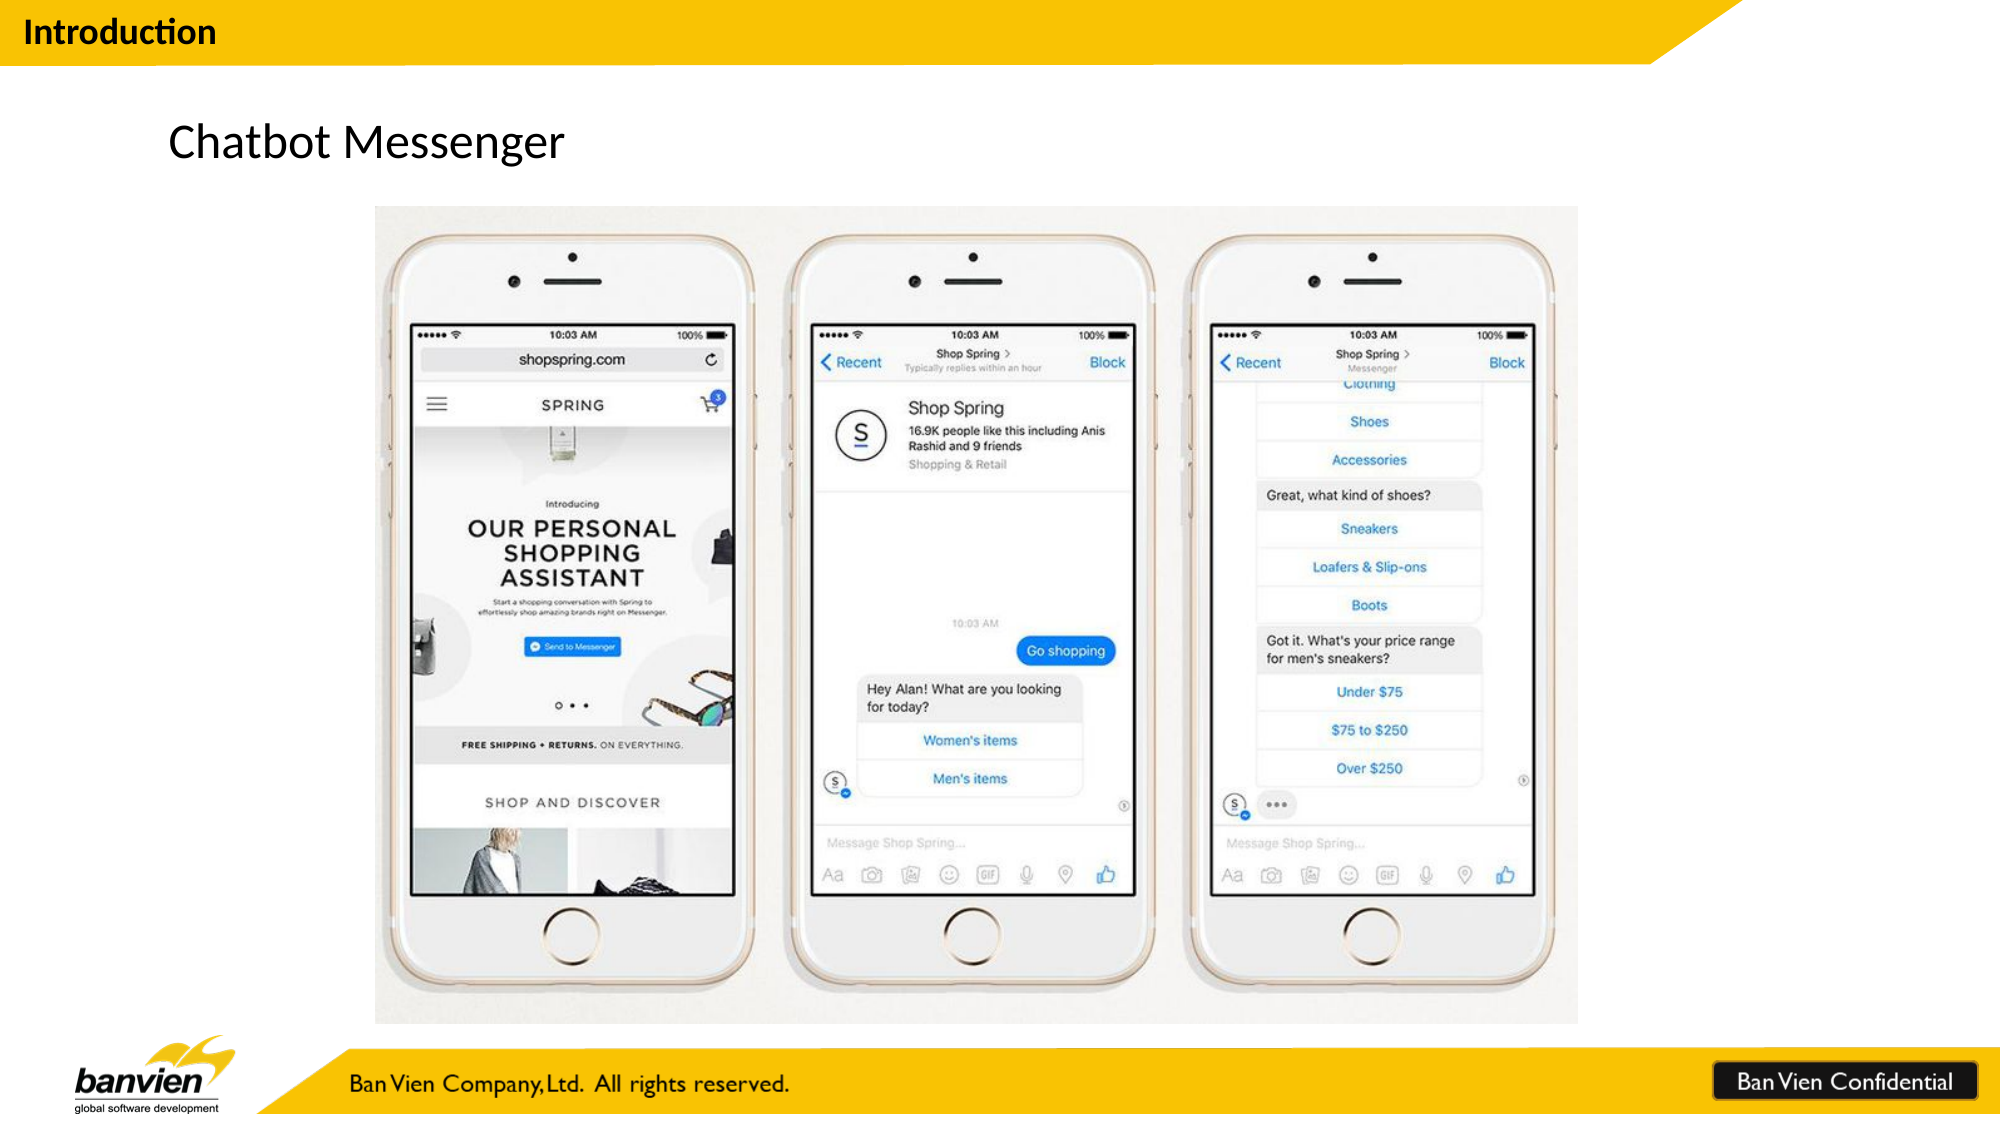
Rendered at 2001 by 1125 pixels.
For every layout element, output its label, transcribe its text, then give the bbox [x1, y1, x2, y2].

picture [75, 1035, 2000, 1114]
picture [375, 206, 1578, 1025]
text_box Chatbot Messenger [153, 100, 1825, 416]
text_box Introduction [8, 0, 977, 60]
text_box [0, 0, 1744, 67]
